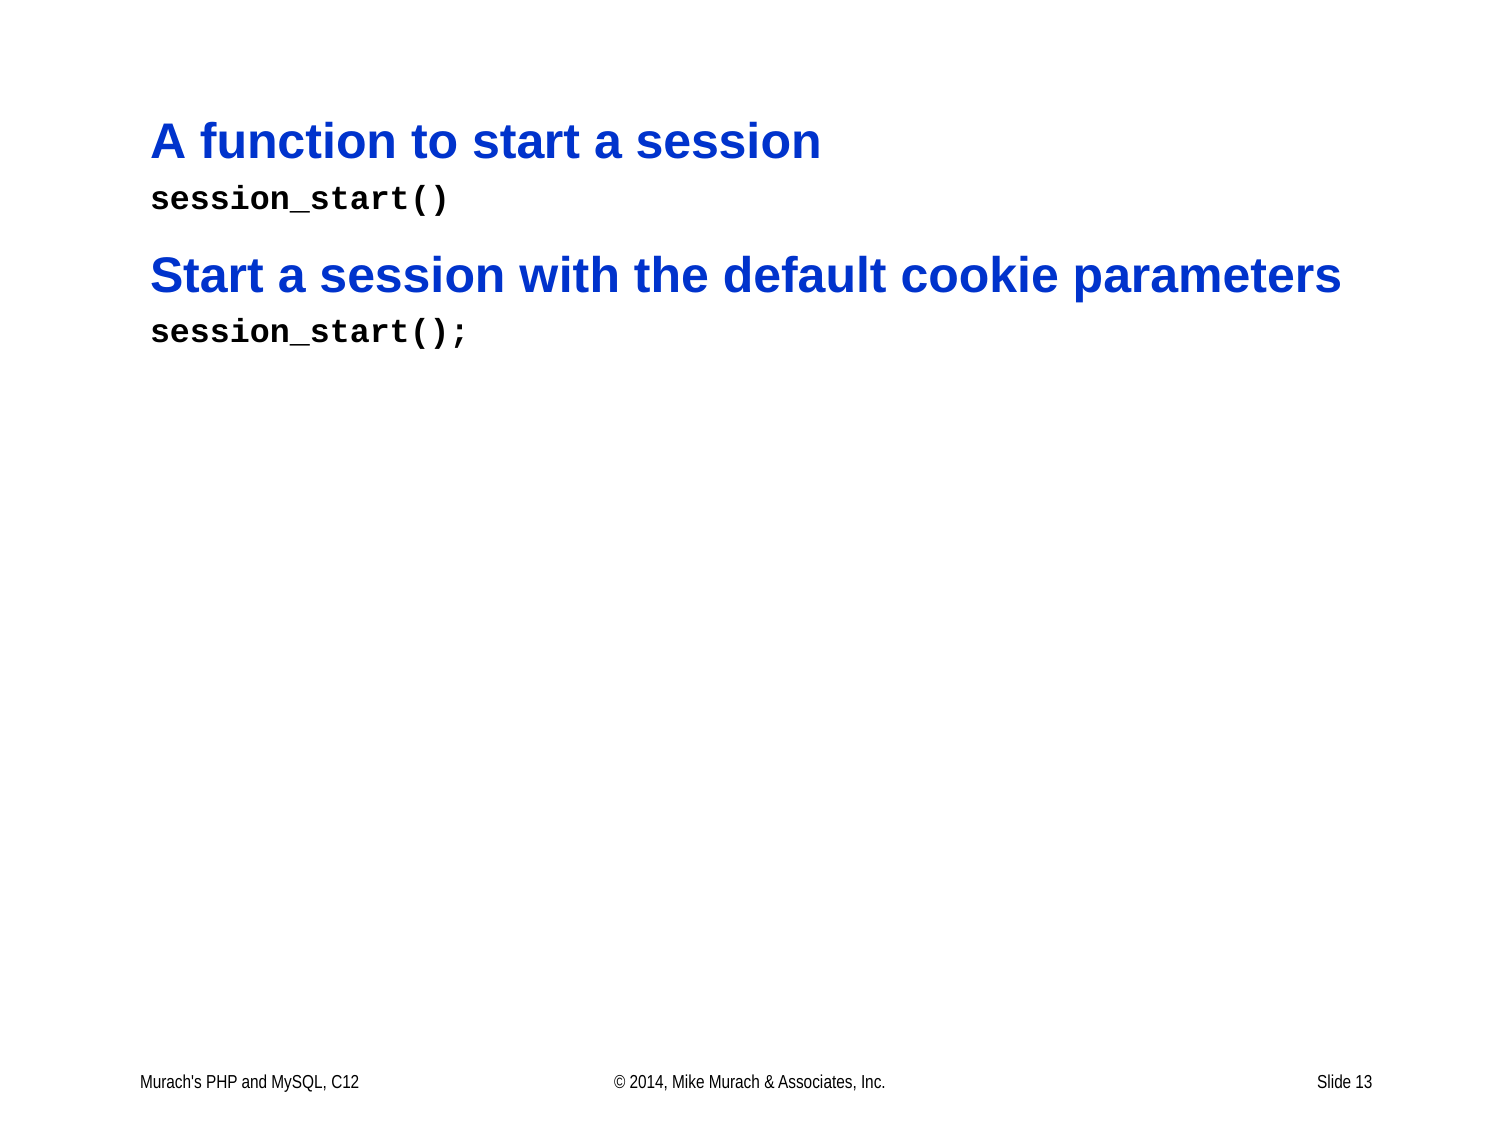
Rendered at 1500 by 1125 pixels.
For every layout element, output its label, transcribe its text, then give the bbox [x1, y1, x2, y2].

footer © 2014, Mike Murach & Associates, Inc. [474, 1025, 1025, 1100]
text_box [149, 112, 1128, 183]
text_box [149, 181, 1370, 488]
slide_number Slide 13 [1074, 1025, 1388, 1100]
slide_number Murach's PHP and MySQL, C12 [125, 1025, 450, 1100]
